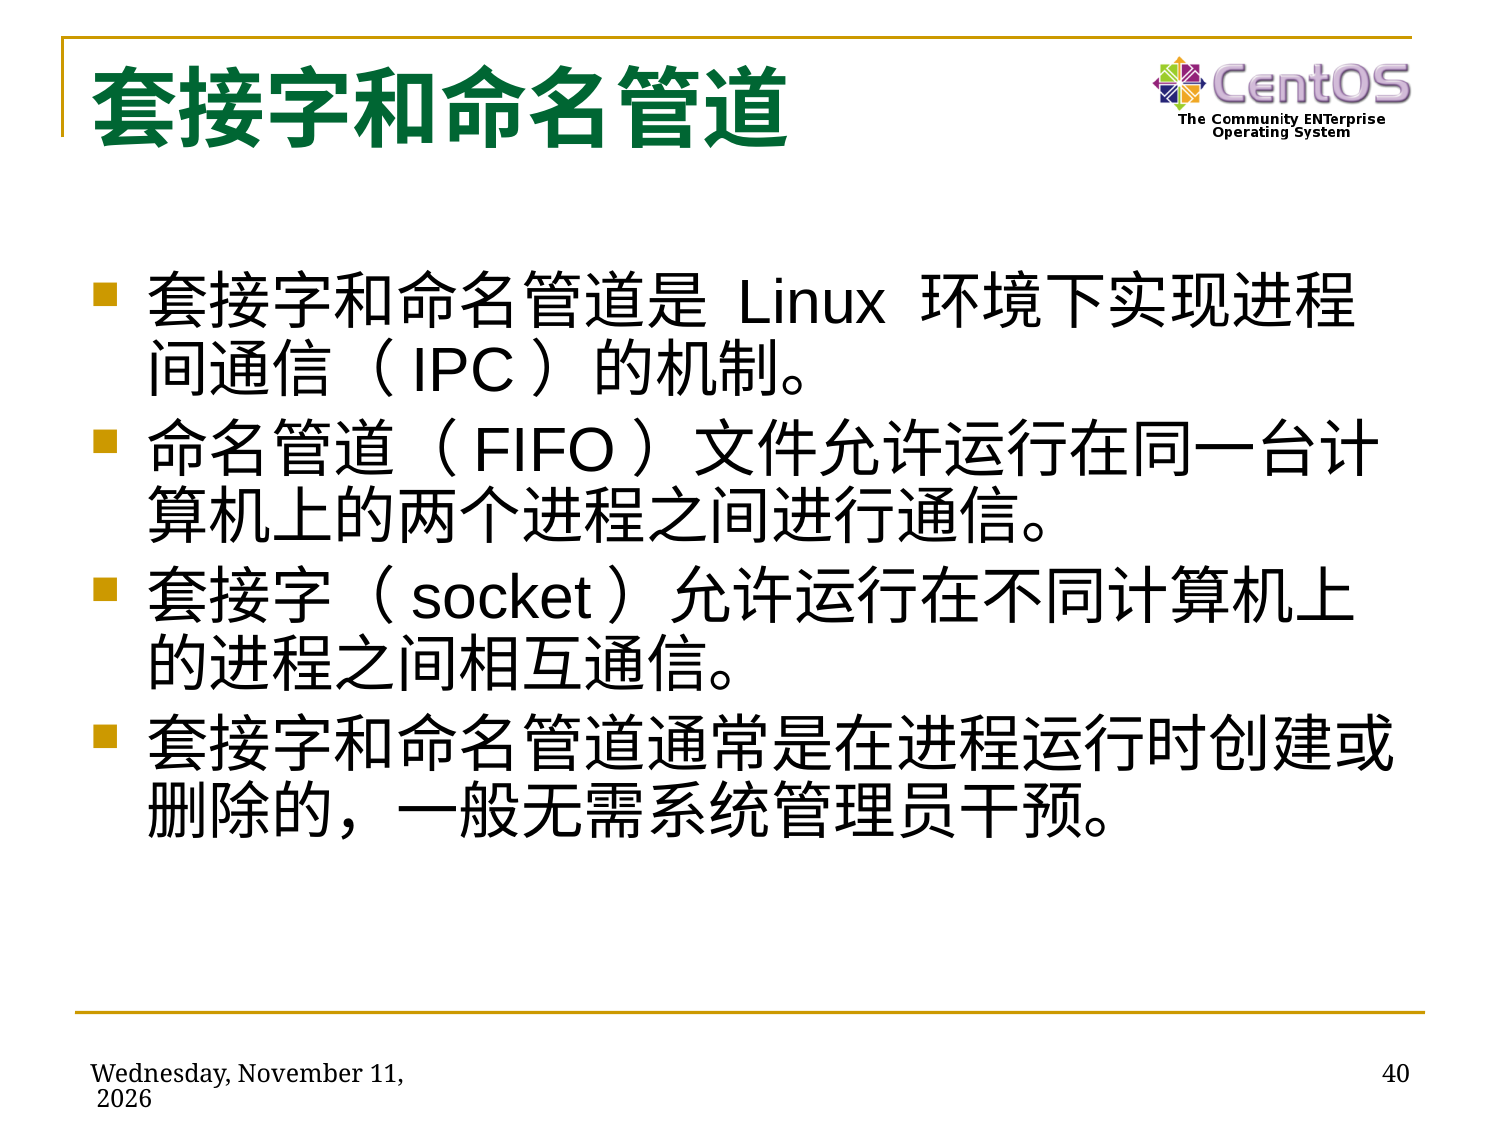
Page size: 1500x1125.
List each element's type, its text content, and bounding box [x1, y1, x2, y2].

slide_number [74, 1023, 426, 1100]
slide_number 40 [1074, 1023, 1426, 1100]
list 套接字和命名管道是 Linux 环境下实现进程间通信（IPC）的机制。 命名管道（FIFO）文件允许运行在同一台计算机上的两个进程之间进行通信。 套接字（socket）允许运行在不同计算机上的进程之间相互通信。 套接字和命名管道通常是在进程运行时创建或删除的，一般无需系统管理员干预。 [74, 262, 1426, 1006]
title 套接字和命名管道 [74, 45, 1426, 233]
